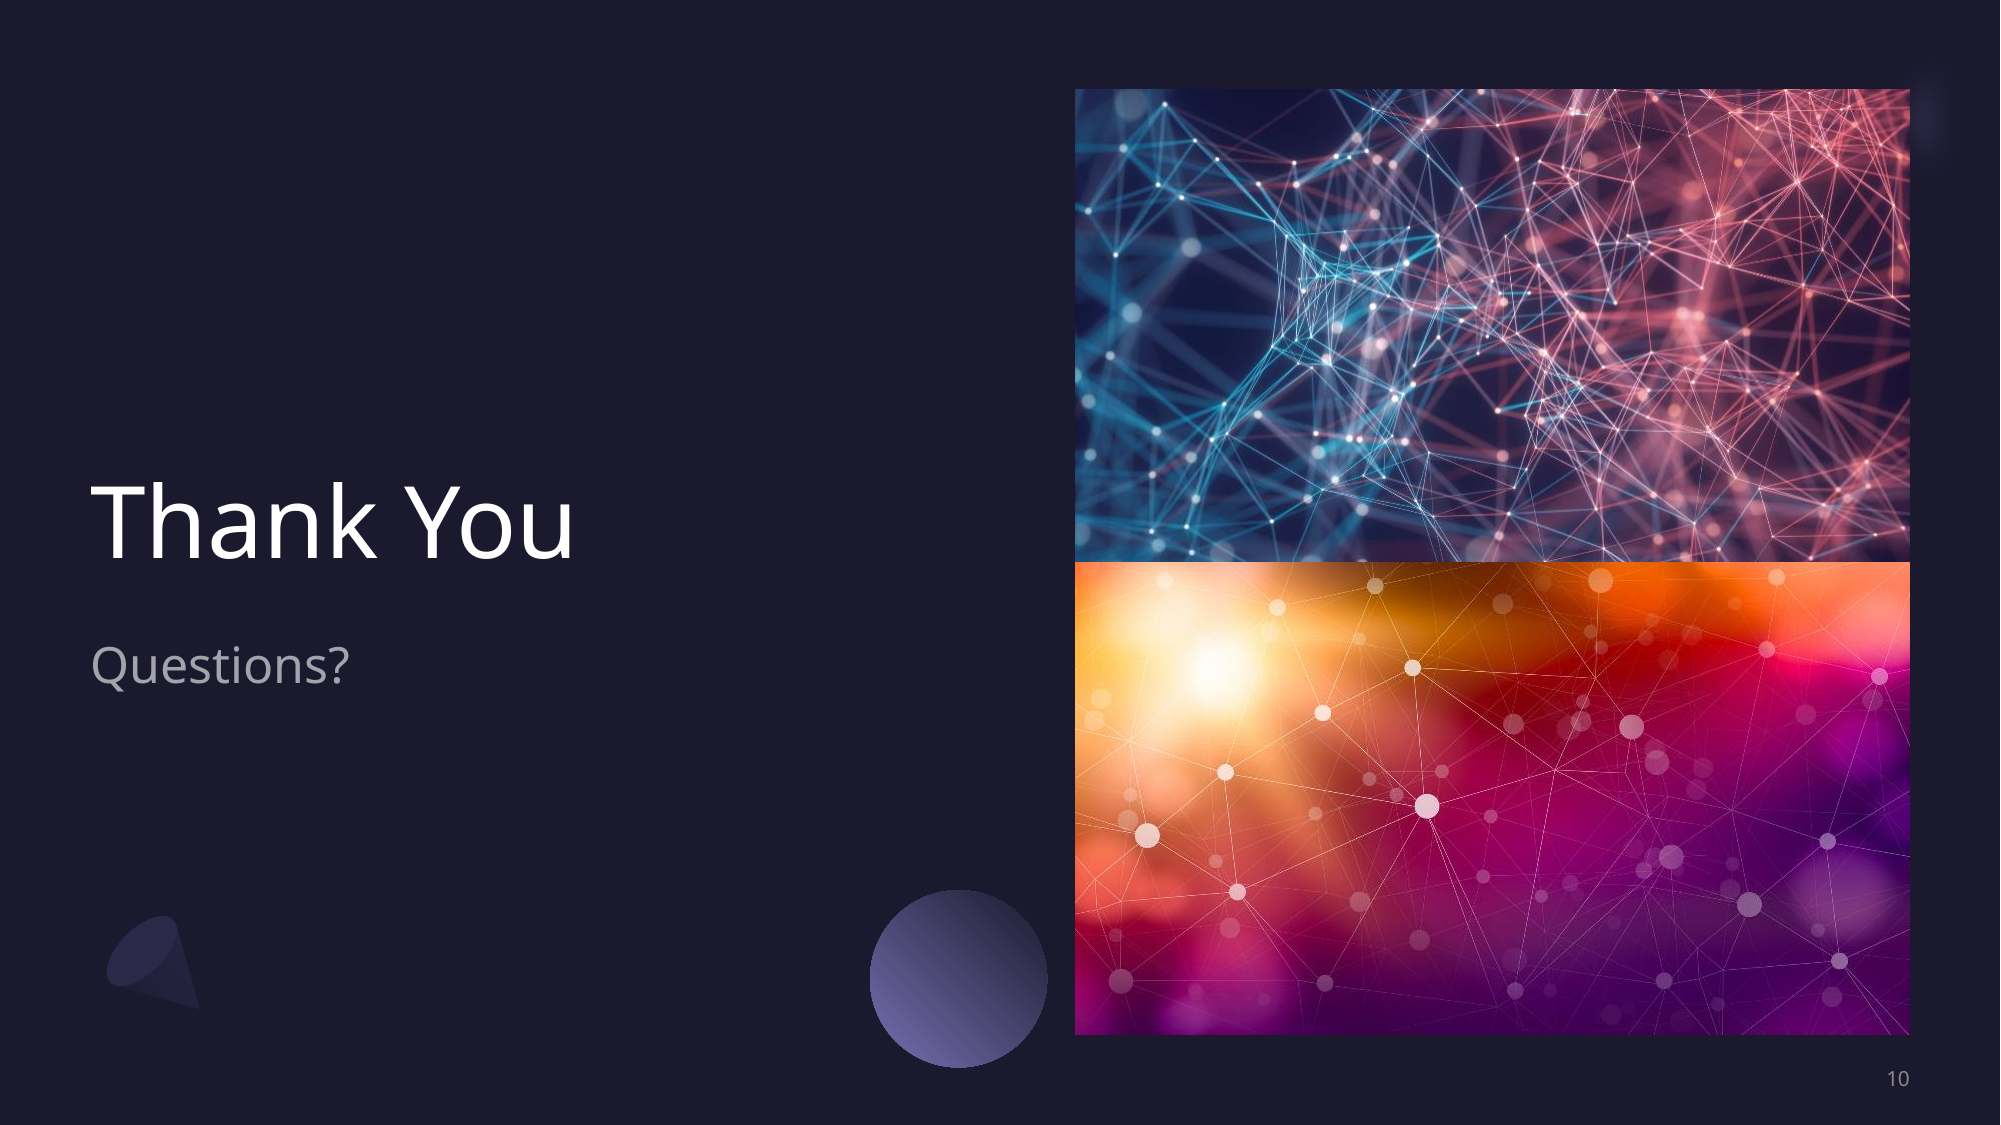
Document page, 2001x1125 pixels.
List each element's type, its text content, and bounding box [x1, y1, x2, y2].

subtitle Questions? [90, 627, 983, 1000]
title Thank You [90, 90, 983, 580]
slide_number 10 [1632, 1067, 1910, 1093]
picture [1075, 89, 1910, 1035]
